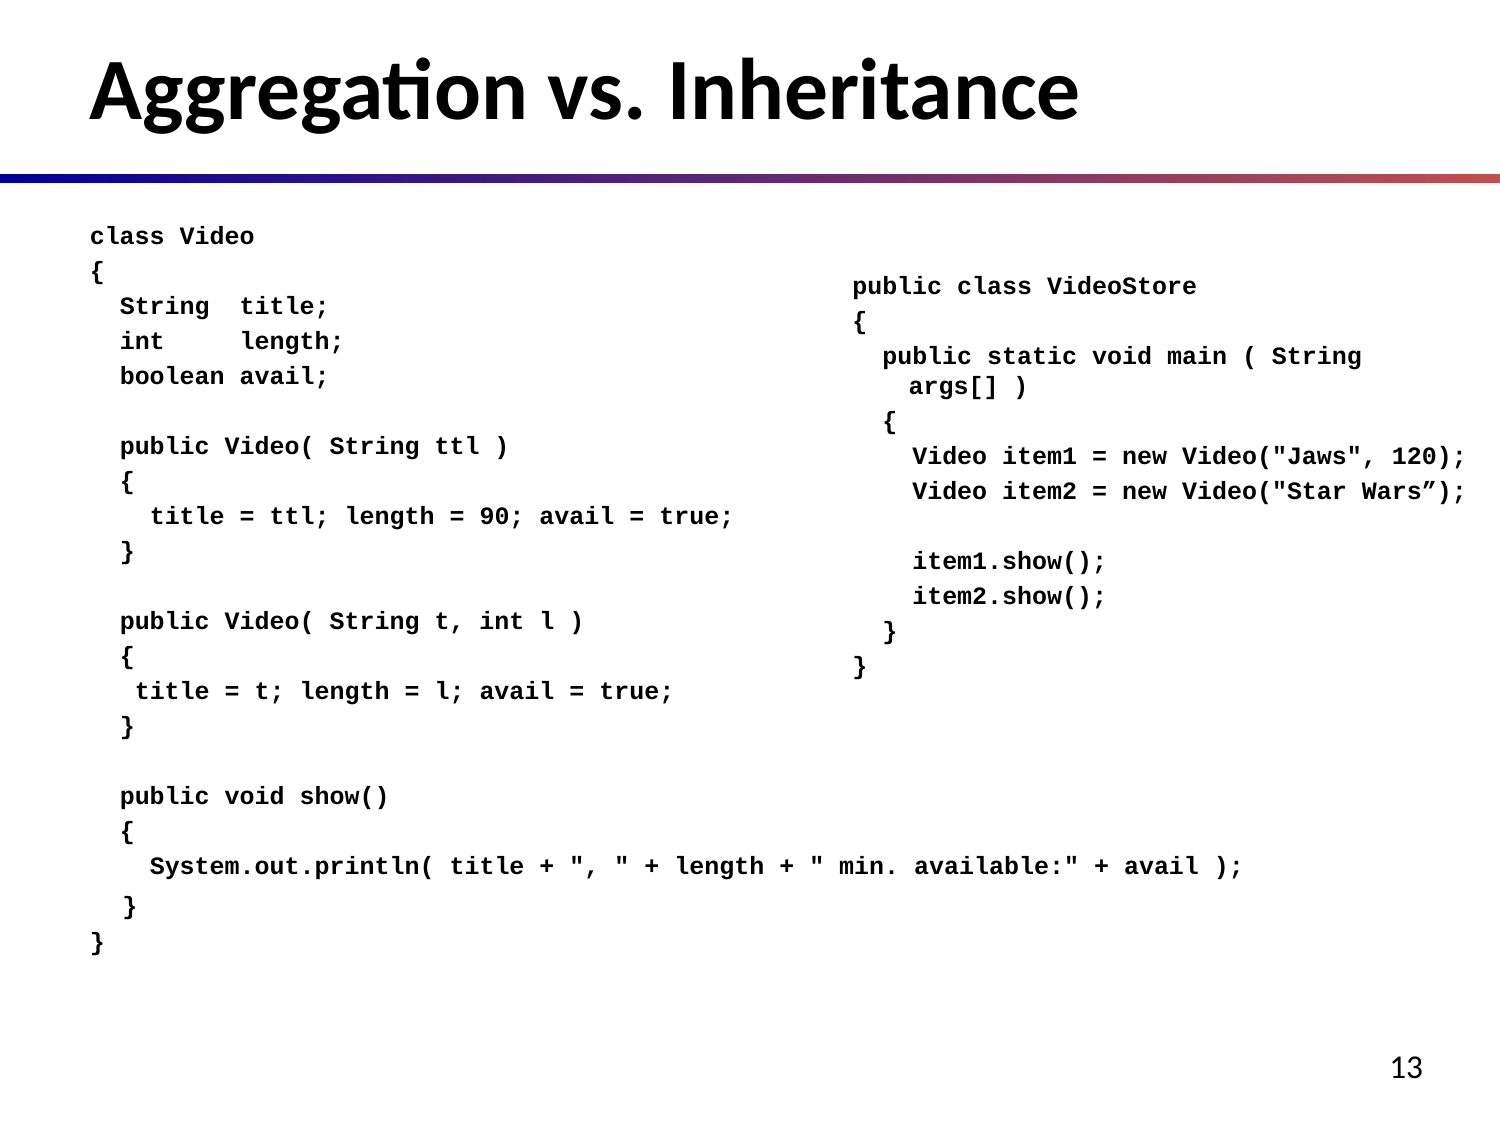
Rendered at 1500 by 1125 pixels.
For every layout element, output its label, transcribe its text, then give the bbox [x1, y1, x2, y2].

list public class VideoStore { public static void main ( String args[] ) { Video item1 = new Video("Jaws", 120); Video item2 = new Video("Star Wars”); item1.show(); item2.show(); } } [837, 262, 1500, 1005]
title Aggregation vs. Inheritance [75, 24, 1438, 150]
list class Video { String title; int length; boolean avail; public Video( String ttl ) { title = ttl; length = 90; avail = true; } public Video( String t, int l ) { title = t; length = l; avail = true; } public void show() { System.out.println( title + ", " + length + " min. available:" + avail ); } } [75, 212, 1425, 1025]
